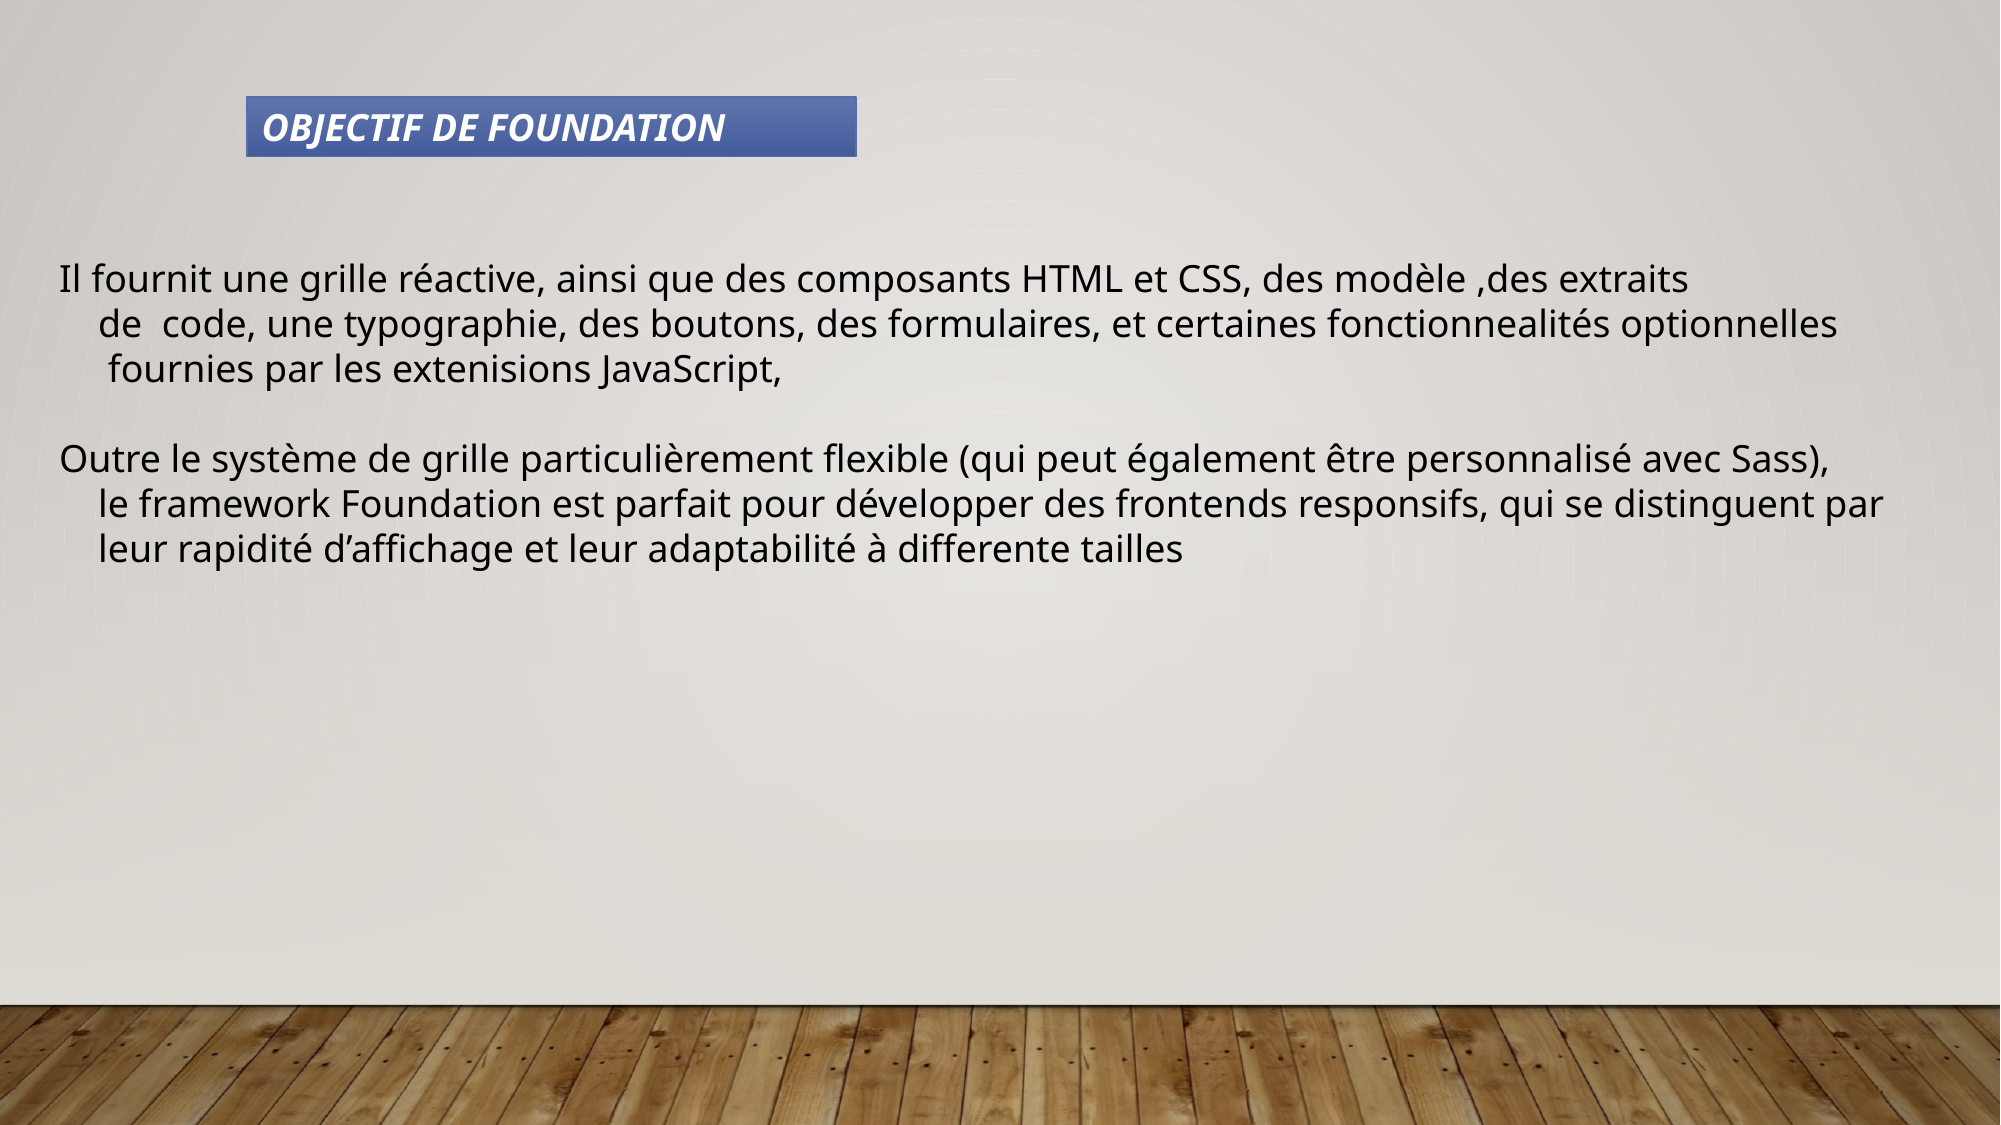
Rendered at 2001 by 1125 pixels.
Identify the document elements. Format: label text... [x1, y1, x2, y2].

picture [0, 1005, 2000, 1125]
text_box Il fournit une grille réactive, ainsi que des composants HTML et CSS, des modèle ,des extraits de code, une typographie, des boutons, des formulaires, et certaines fonctionnealités optionnelles fournies par les extenisions JavaScript, Outre le système de grille particulièrement flexible (qui peut également être personnalisé avec Sass), le framework Foundation est parfait pour développer des frontends responsifs, qui se distinguent par leur rapidité d’affichage et leur adaptabilité à differente tailles [44, 203, 1911, 578]
text_box OBJECTIF DE FOUNDATION [246, 96, 857, 157]
